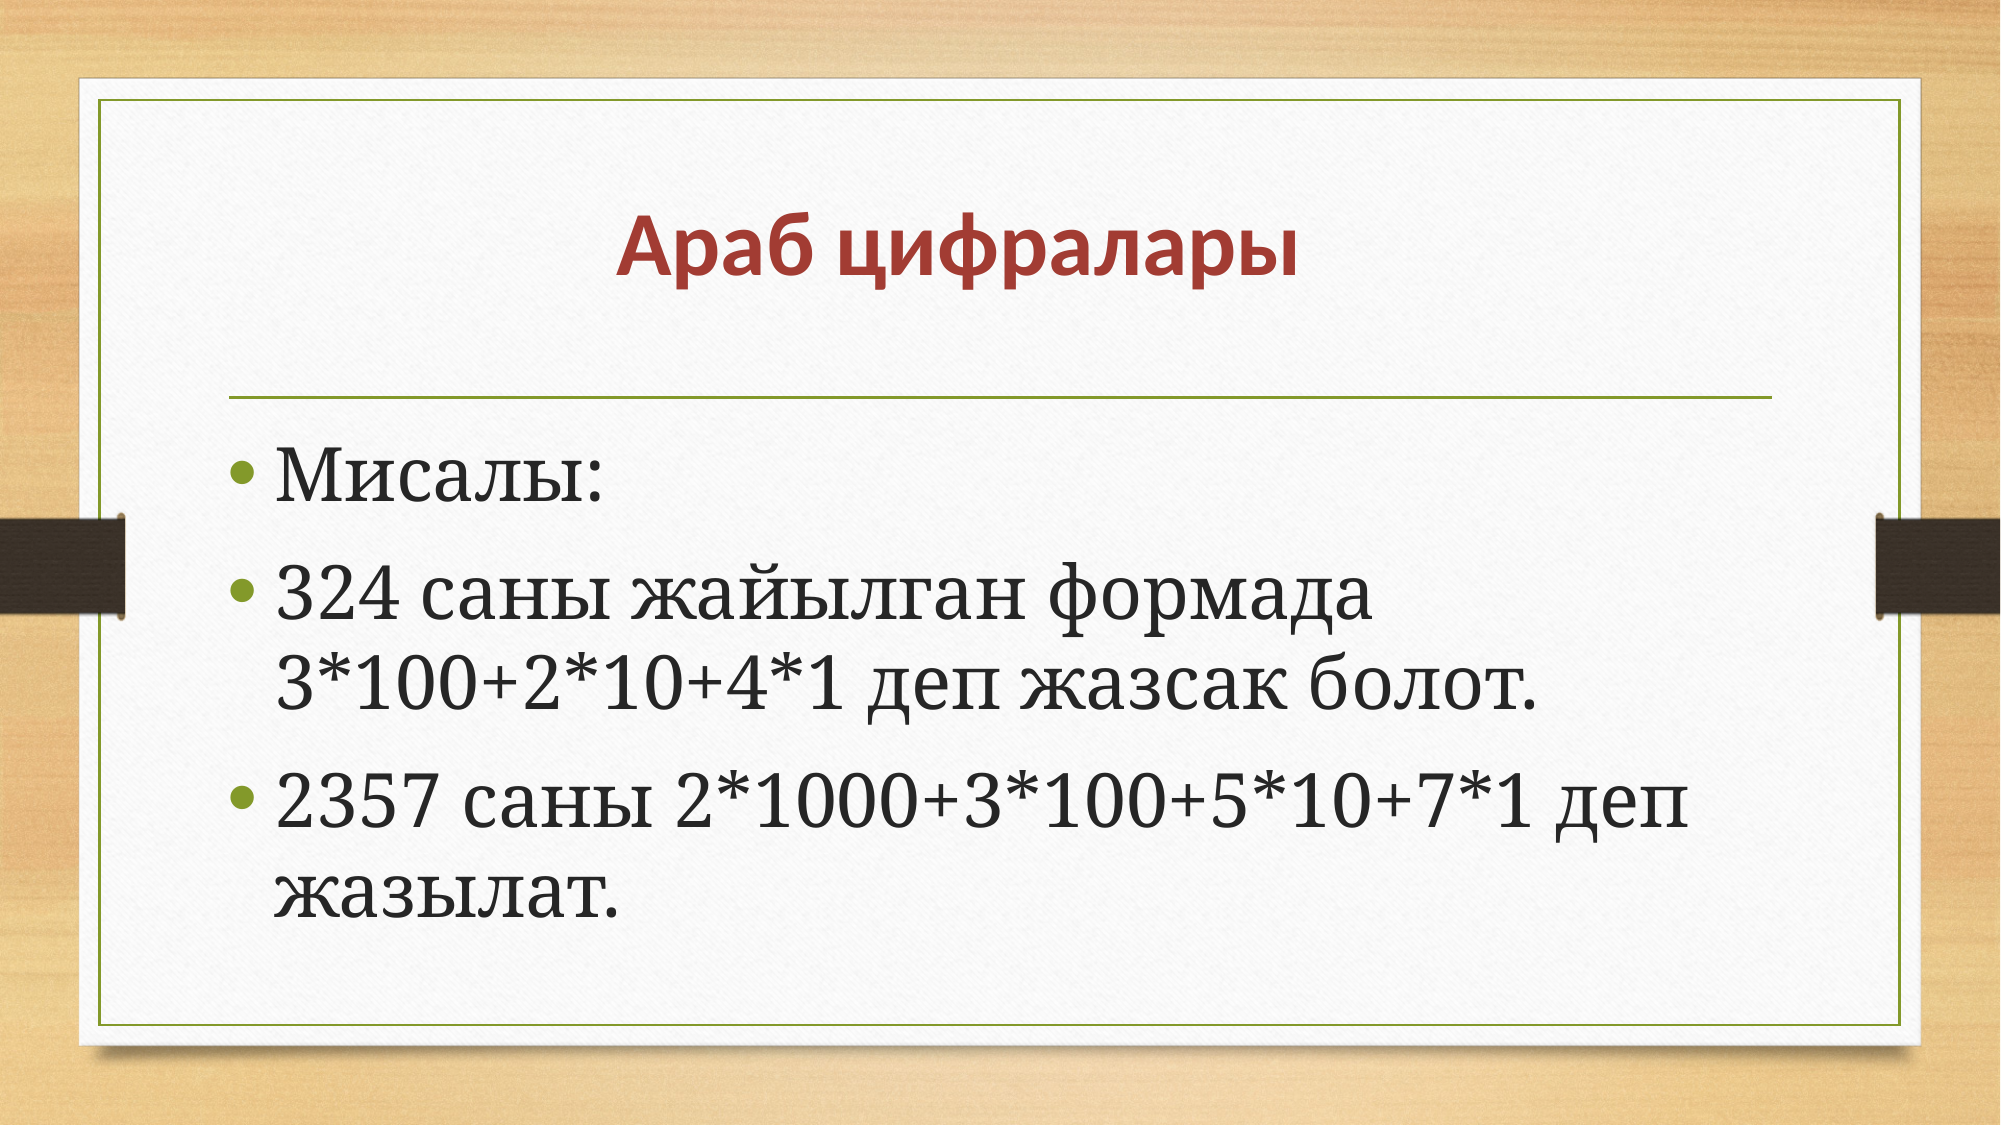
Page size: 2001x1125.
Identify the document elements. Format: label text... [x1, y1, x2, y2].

picture [0, 0, 2001, 1125]
list Мисалы: 324 саны жайылган формада 3*100+2*10+4*1 деп жазсак болот. 2357 саны 2*1000+3*100+5*10+7*1 деп жазылат. [212, 419, 1788, 964]
title Араб цифралары [348, 131, 1363, 346]
